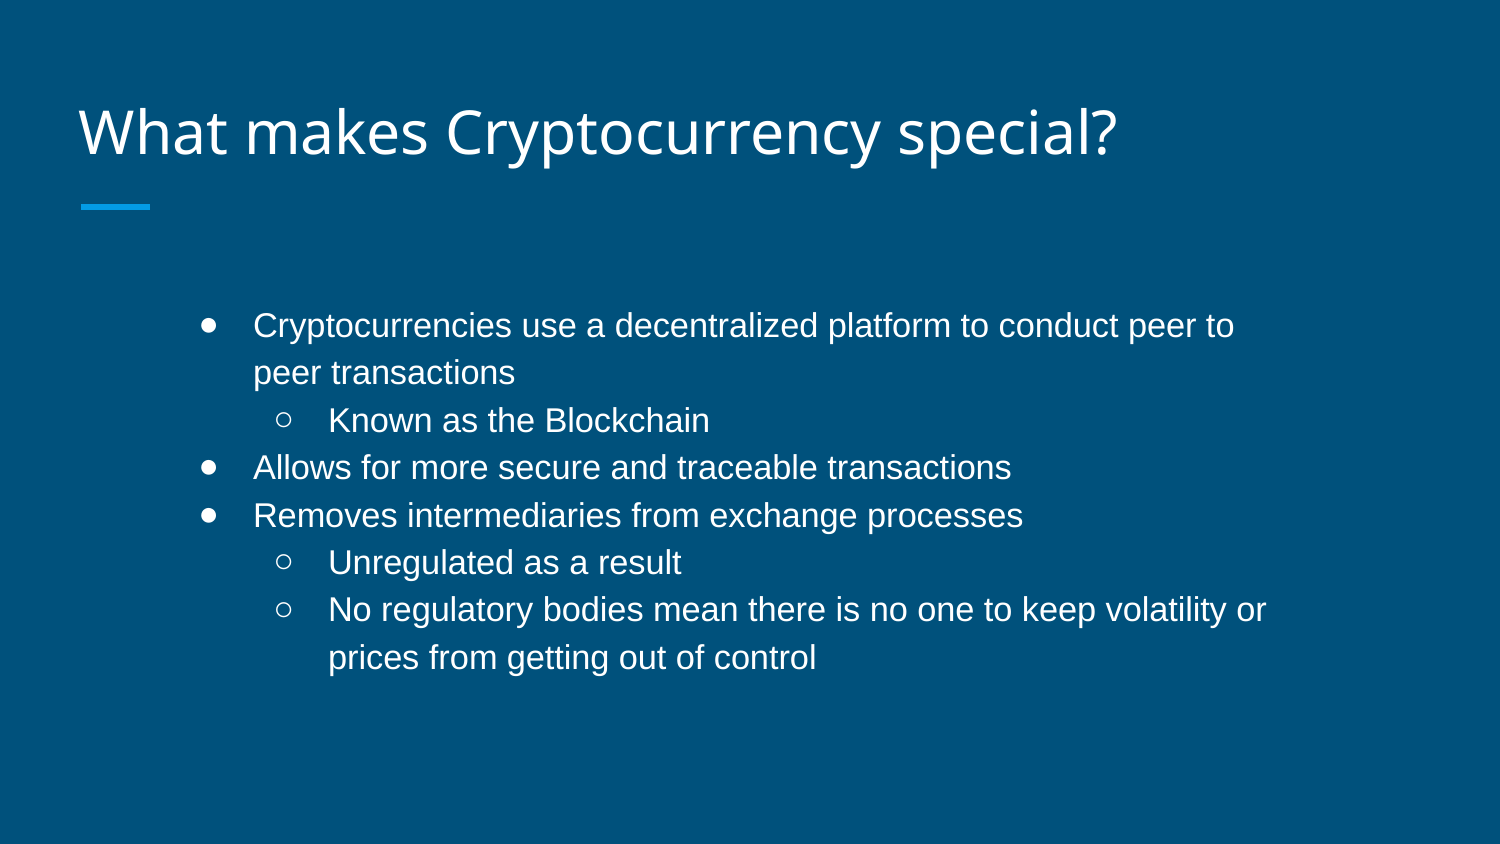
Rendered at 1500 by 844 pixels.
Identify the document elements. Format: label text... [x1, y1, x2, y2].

title What makes Cryptocurrency special? [63, 75, 1437, 188]
list Cryptocurrencies use a decentralized platform to conduct peer to peer transactions Known as the Blockchain Allows for more secure and traceable transactions Removes intermediaries from exchange processes Unregulated as a result No regulatory bodies mean there is no one to keep volatility or prices from getting out of control [163, 282, 1317, 700]
